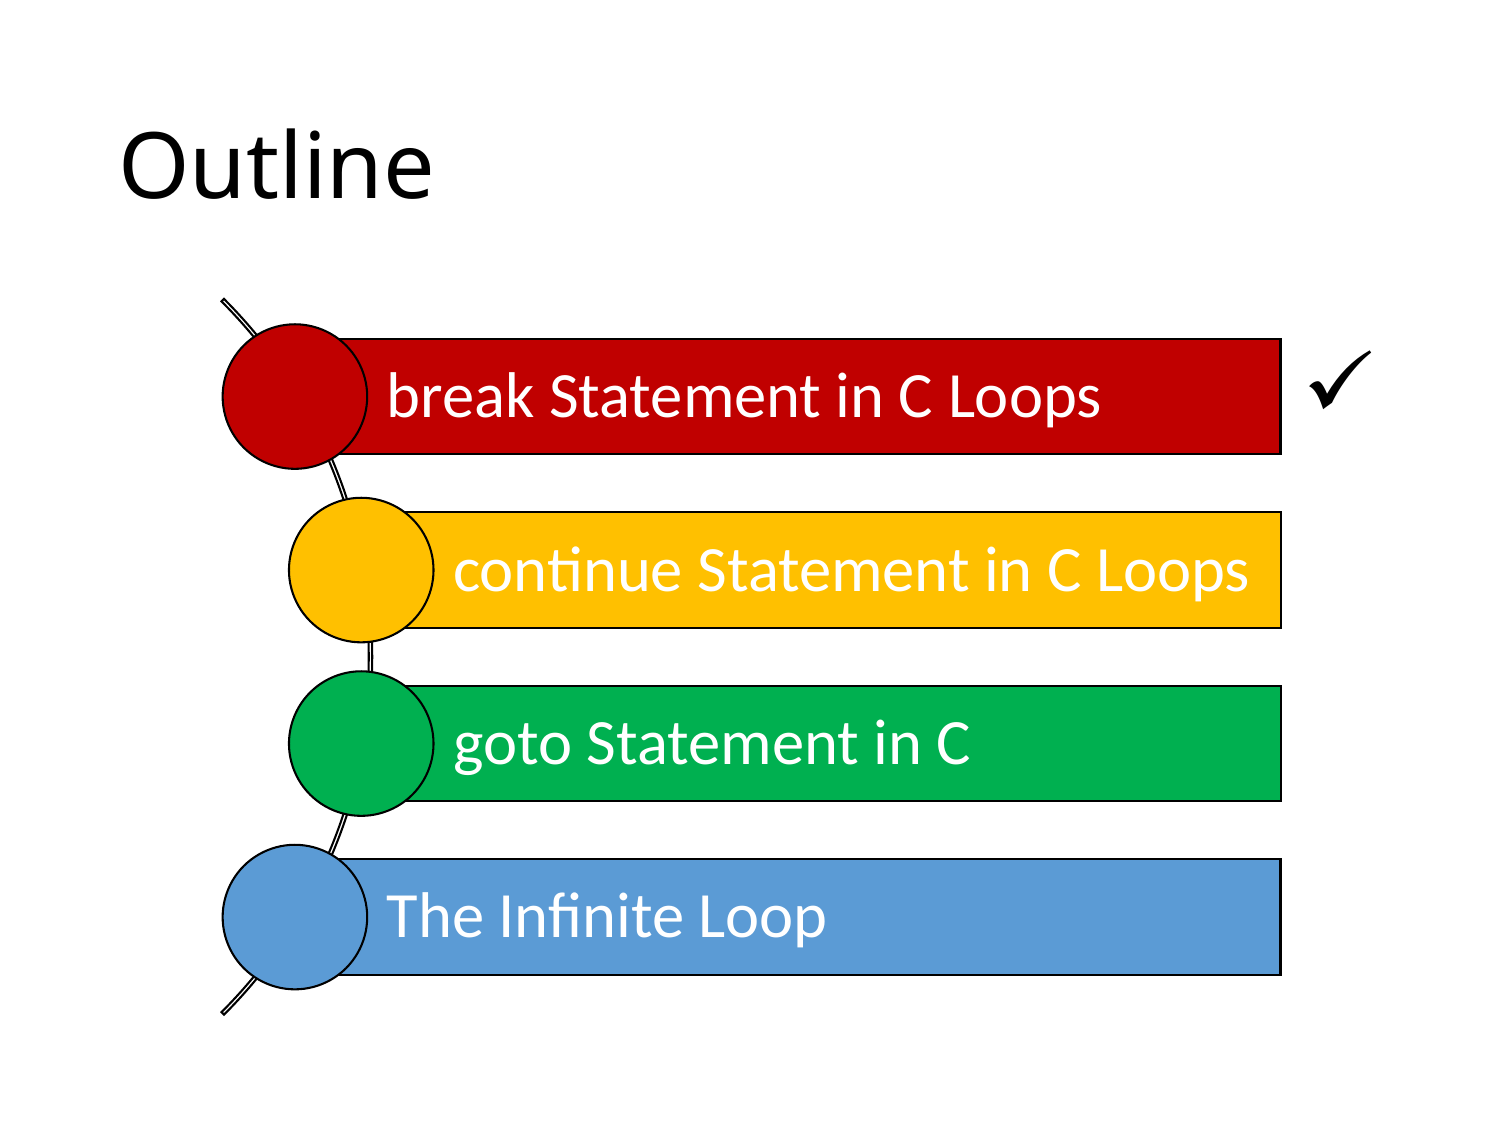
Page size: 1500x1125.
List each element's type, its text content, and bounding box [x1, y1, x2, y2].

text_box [209, 280, 1291, 1033]
title Outline [103, 59, 1397, 278]
text_box [1291, 337, 1368, 463]
